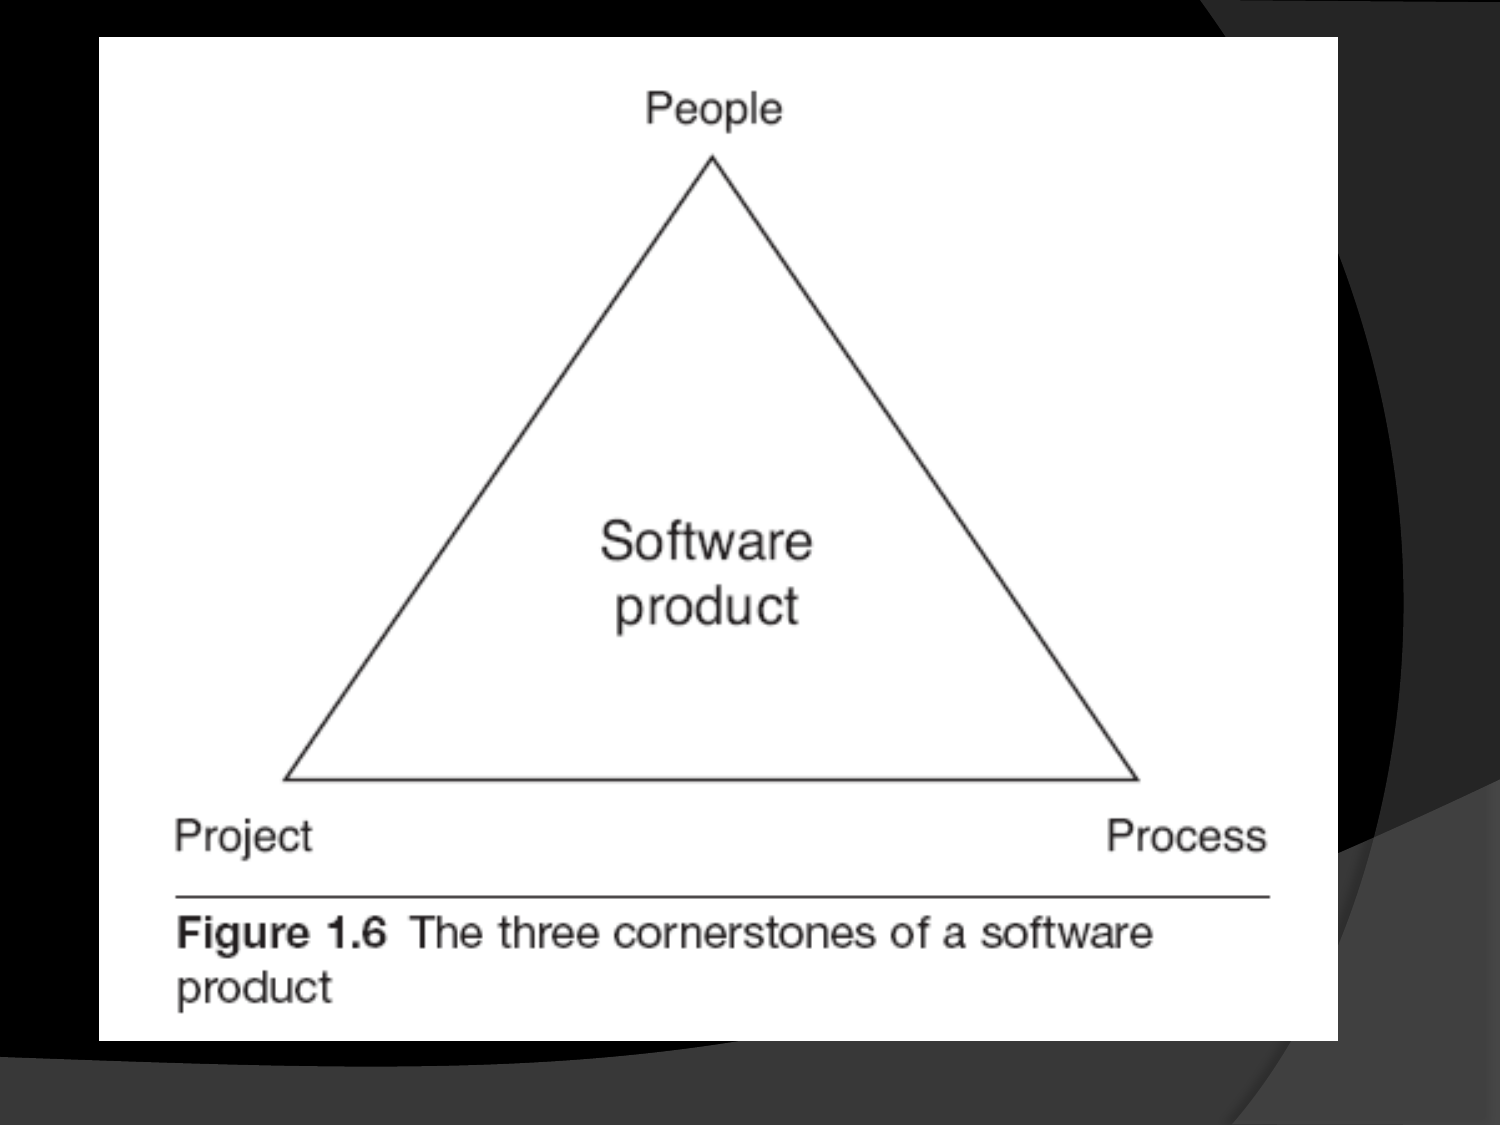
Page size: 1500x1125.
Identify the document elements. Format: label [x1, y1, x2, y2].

picture [99, 37, 1338, 1042]
